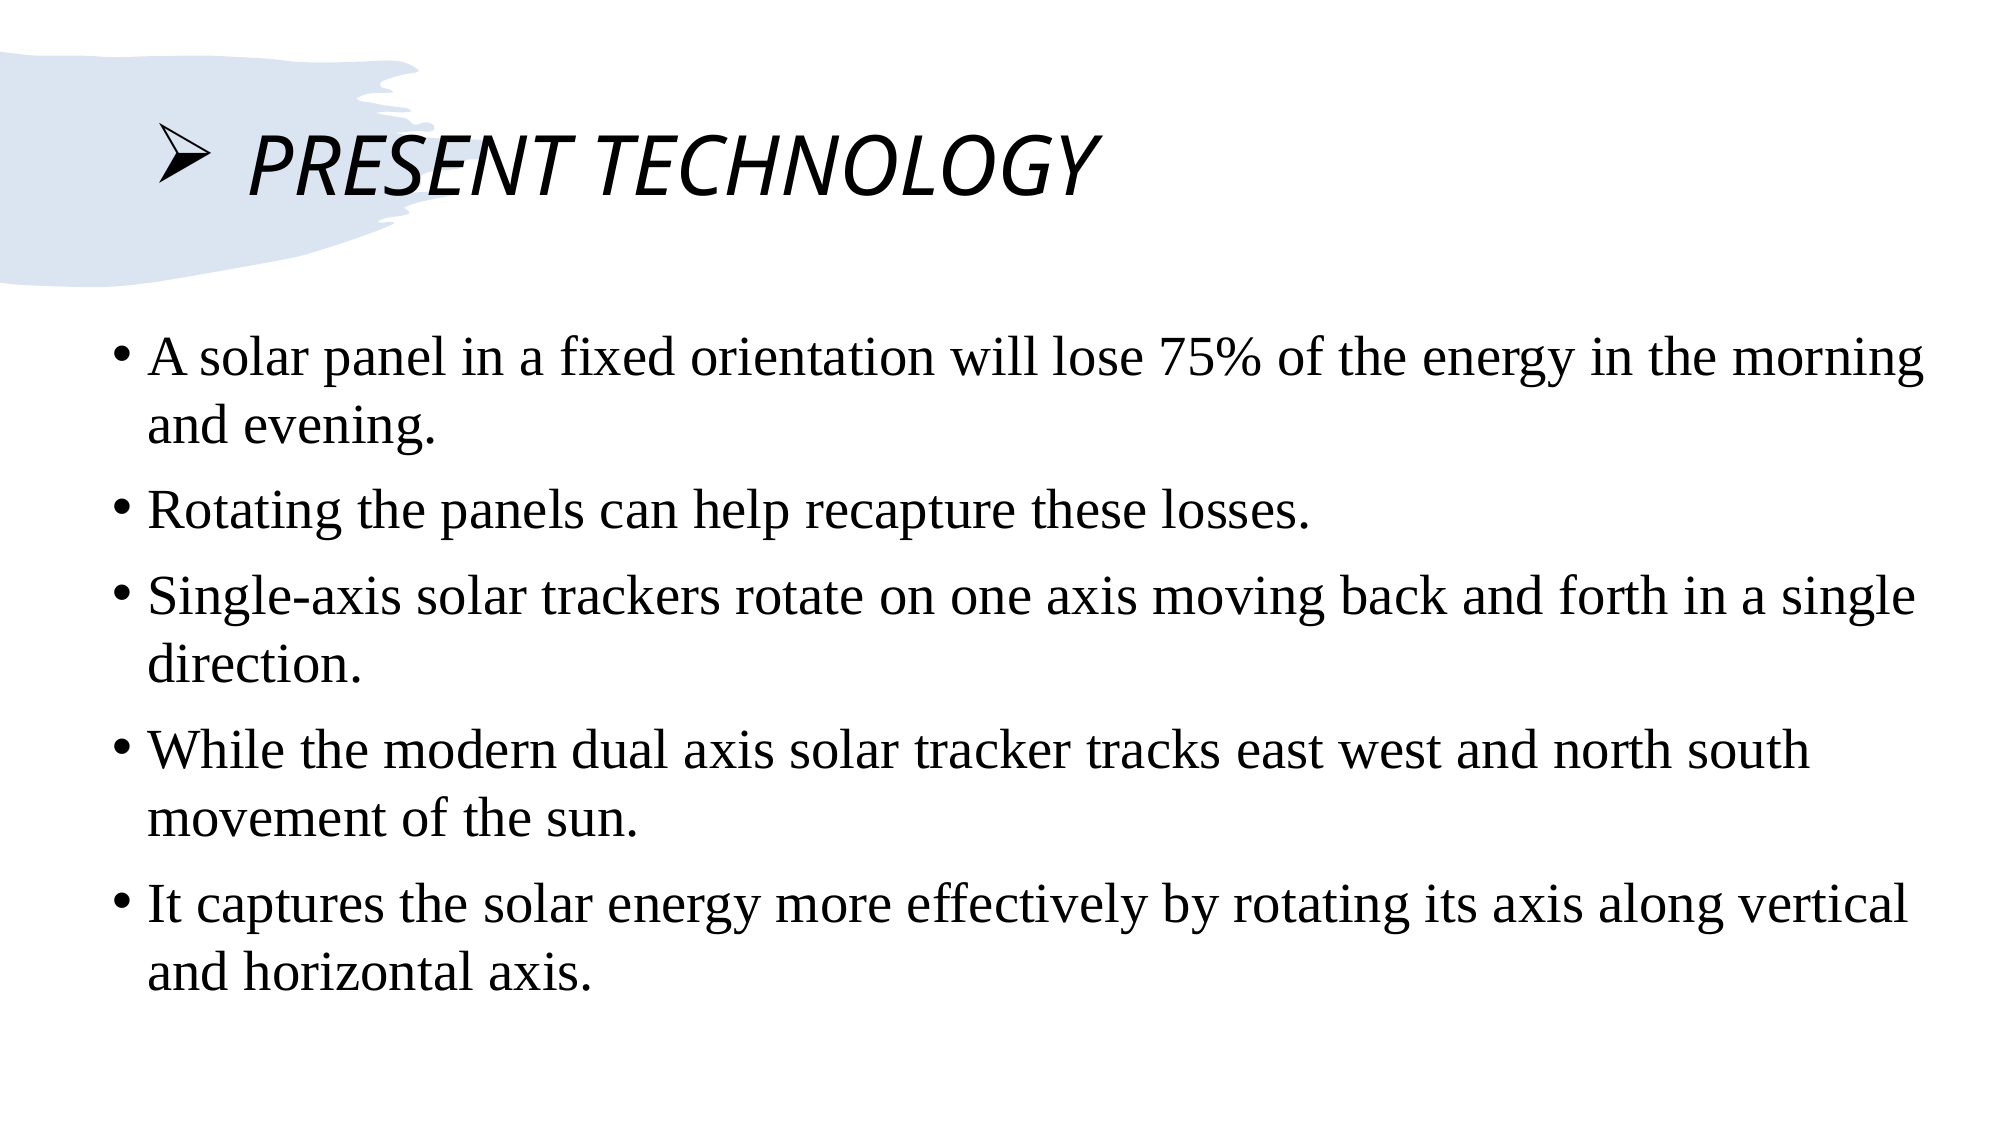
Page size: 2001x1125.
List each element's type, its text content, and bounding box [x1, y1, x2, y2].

list A solar panel in a fixed orientation will lose 75% of the energy in the morning and evening. Rotating the panels can help recapture these losses. Single-axis solar trackers rotate on one axis moving back and forth in a single direction. While the modern dual axis solar tracker tracks east west and north south movement of the sun. It captures the solar energy more effectively by rotating its axis along vertical and horizontal axis. [97, 233, 1946, 1013]
title PRESENT TECHNOLOGY [137, 59, 1863, 233]
